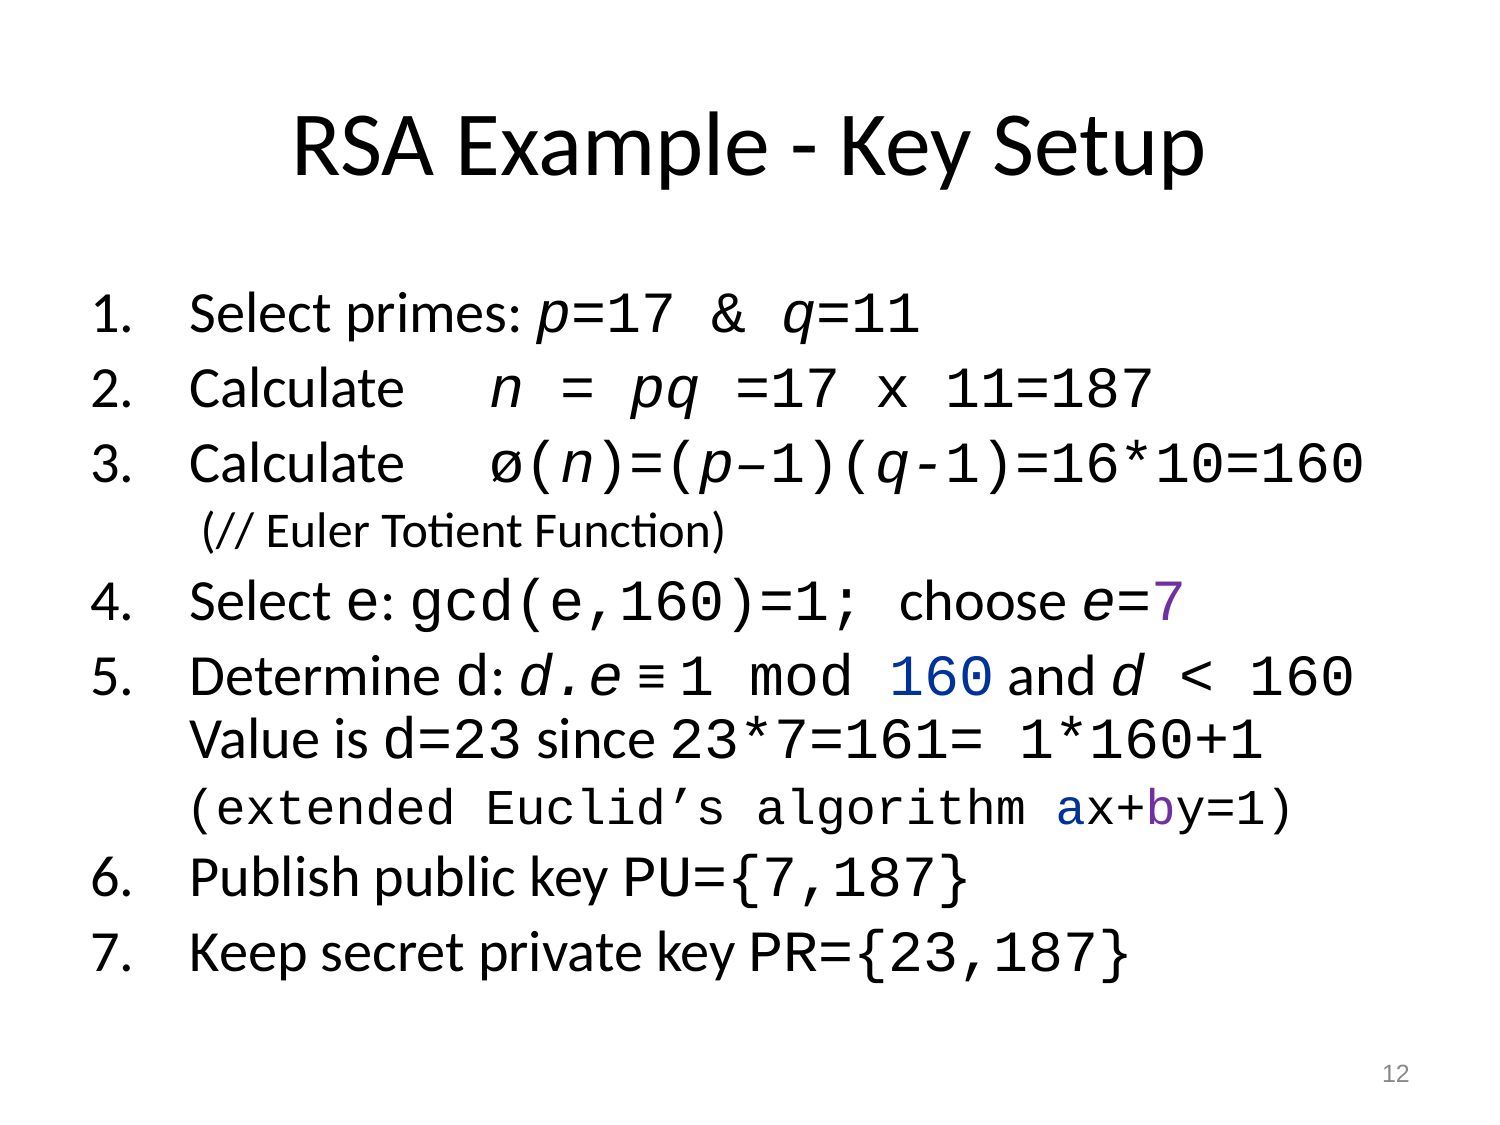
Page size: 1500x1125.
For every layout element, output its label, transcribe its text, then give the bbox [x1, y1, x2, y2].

slide_number 12 [1074, 1042, 1425, 1103]
list Select primes: p=17 & q=11 Calculate n = pq =17 x 11=187 Calculate ø(n)=(p–1)(q-1)=16*10=160 (// Euler Totient Function) Select e: gcd(e,160)=1; choose e=7 Determine d: d.e ≡ 1 mod 160 and d < 160 Value is d=23 since 23*7=161= 1*160+1 (extended Euclid’s algorithm ax+by=1) Publish public key PU={7,187} Keep secret private key PR={23,187} [75, 275, 1450, 1006]
title RSA Example - Key Setup [75, 45, 1425, 233]
